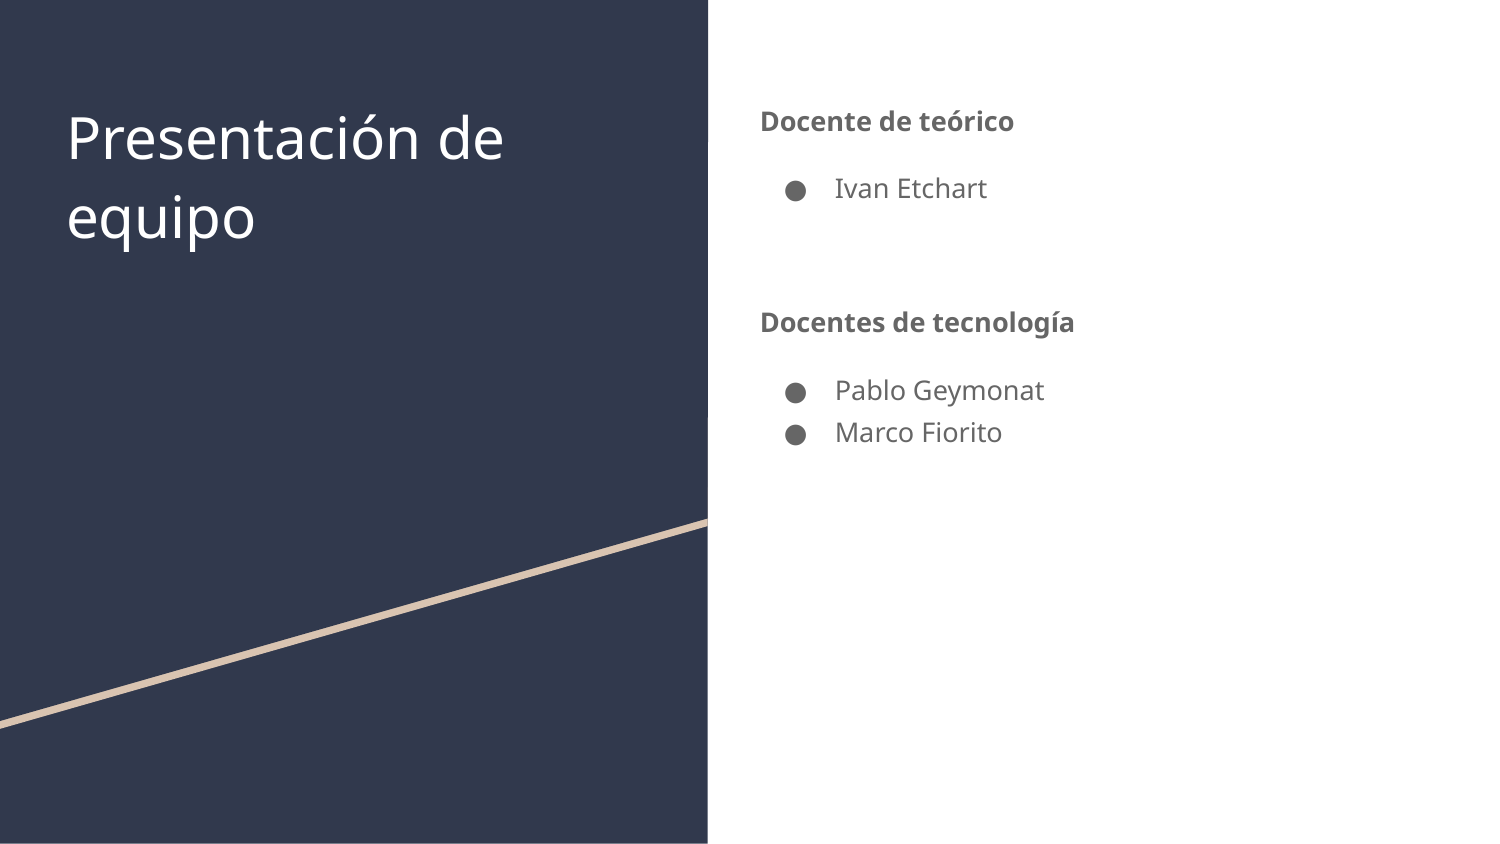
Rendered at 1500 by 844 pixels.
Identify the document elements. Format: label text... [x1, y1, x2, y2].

title Presentación de equipo [51, 82, 660, 494]
list Docente de teórico Ivan Etchart Docentes de tecnología Pablo Geymonat Marco Fiorito [744, 82, 1429, 755]
